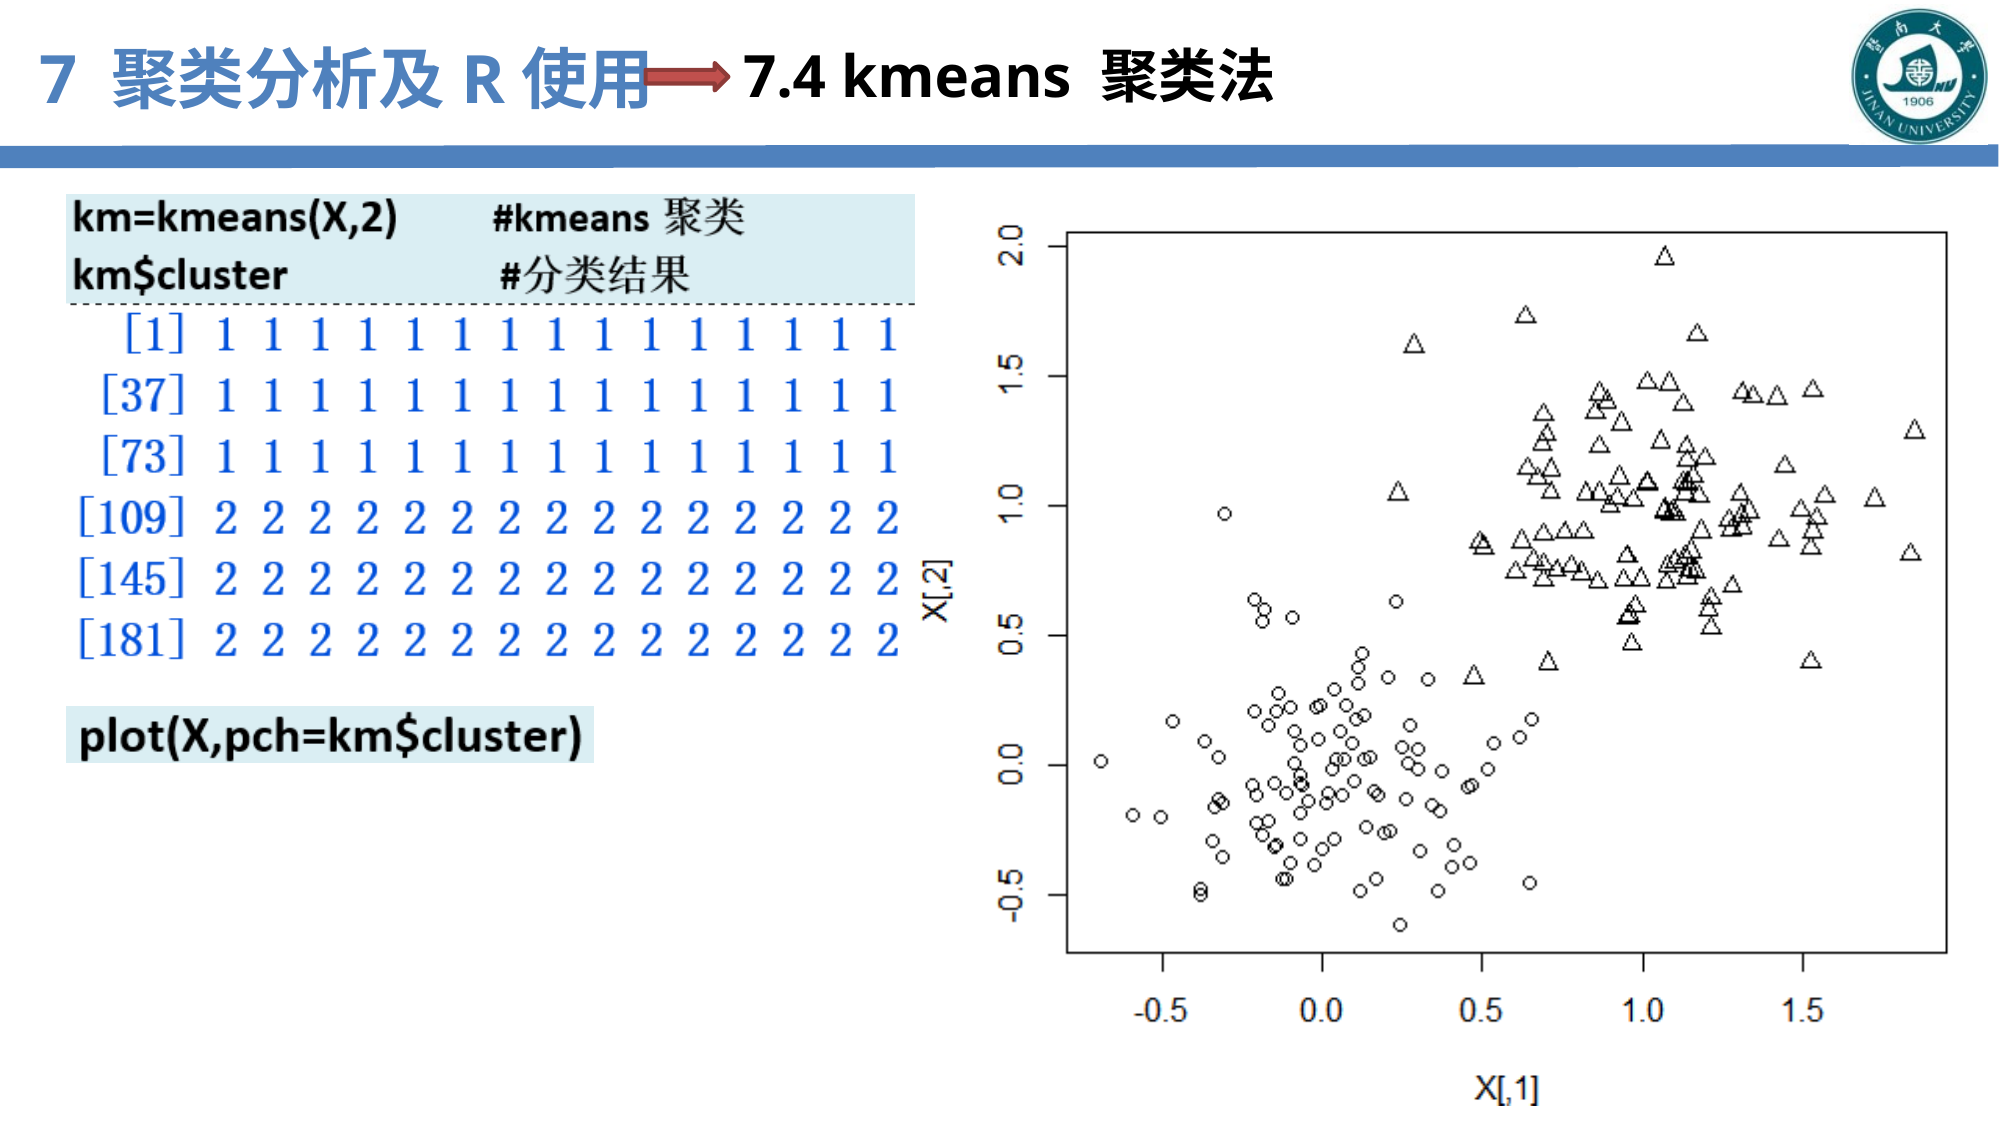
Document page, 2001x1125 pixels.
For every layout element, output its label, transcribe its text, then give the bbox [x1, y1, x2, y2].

text_box 7.4 kmeans 聚类法 [728, 31, 1819, 117]
picture [66, 705, 594, 763]
text_box 7 聚类分析及R使用 [25, 29, 861, 124]
text_box [643, 61, 731, 93]
picture [1849, 4, 1988, 145]
picture [66, 194, 1986, 1107]
